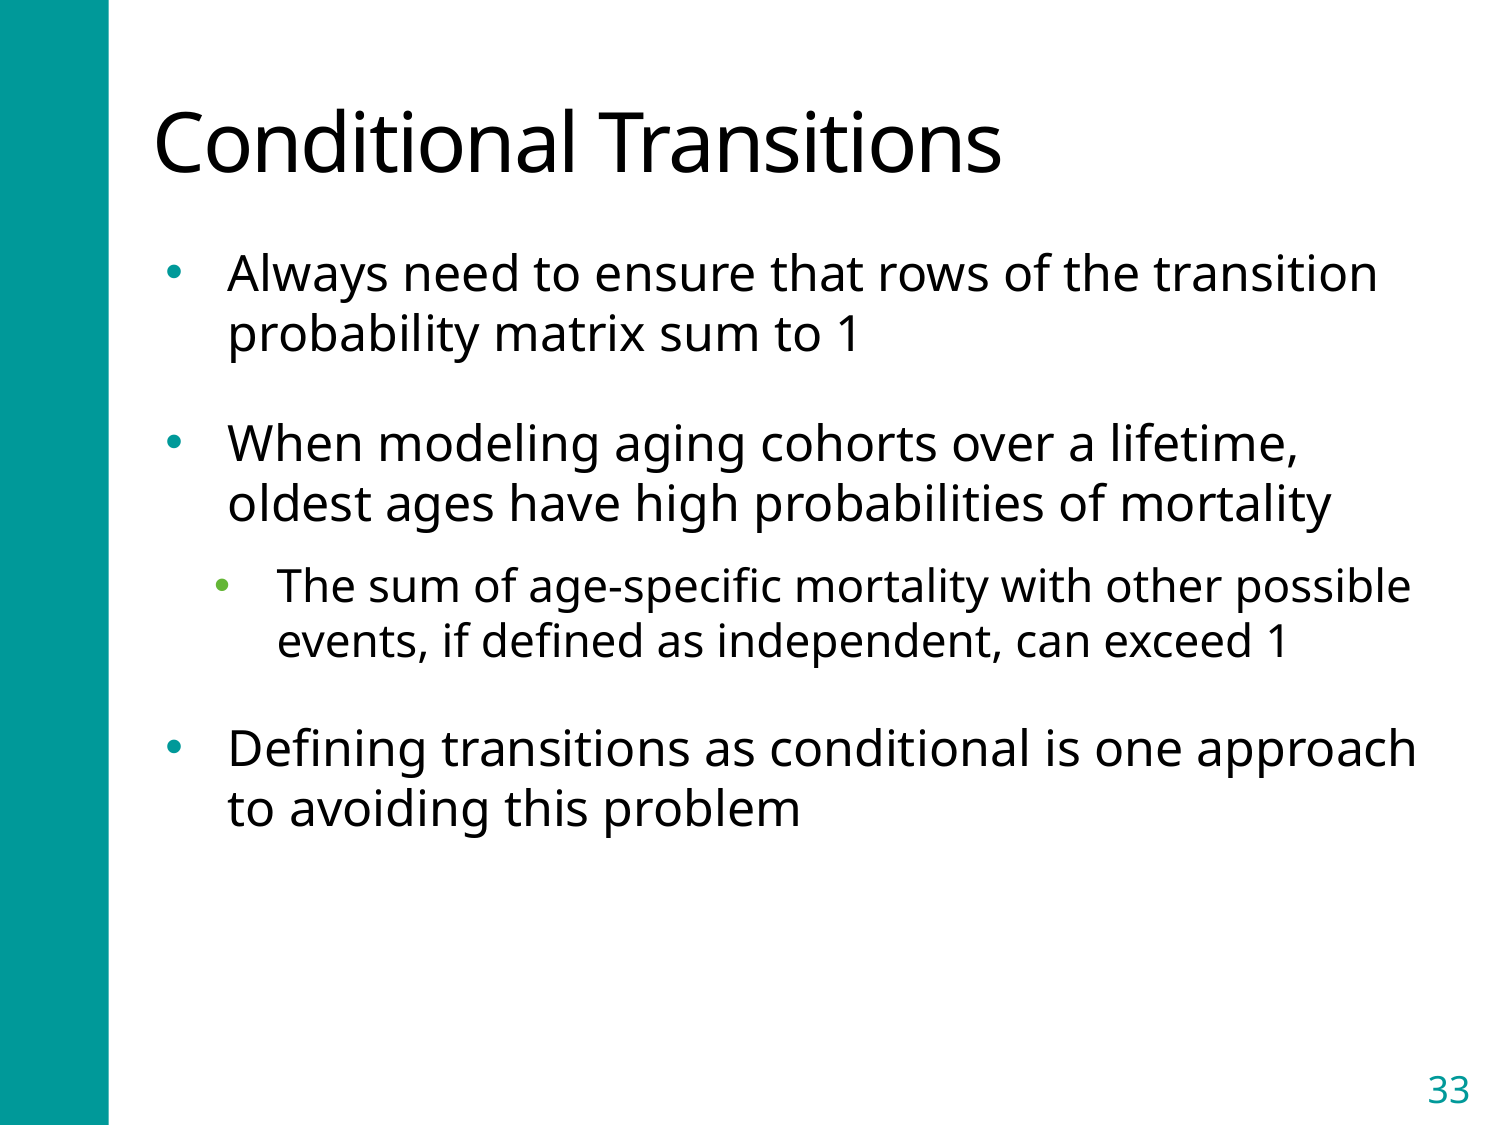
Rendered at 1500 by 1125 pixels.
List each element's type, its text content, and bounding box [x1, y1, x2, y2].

slide_number 33 [1403, 1057, 1496, 1125]
title Conditional Transitions [137, 45, 1430, 226]
list Always need to ensure that rows of the transition probability matrix sum to 1 When modeling aging cohorts over a lifetime, oldest ages have high probabilities of mortality The sum of age-specific mortality with other possible events, if defined as independent, can exceed 1 Defining transitions as conditional is one approach to avoiding this problem [137, 226, 1453, 1031]
